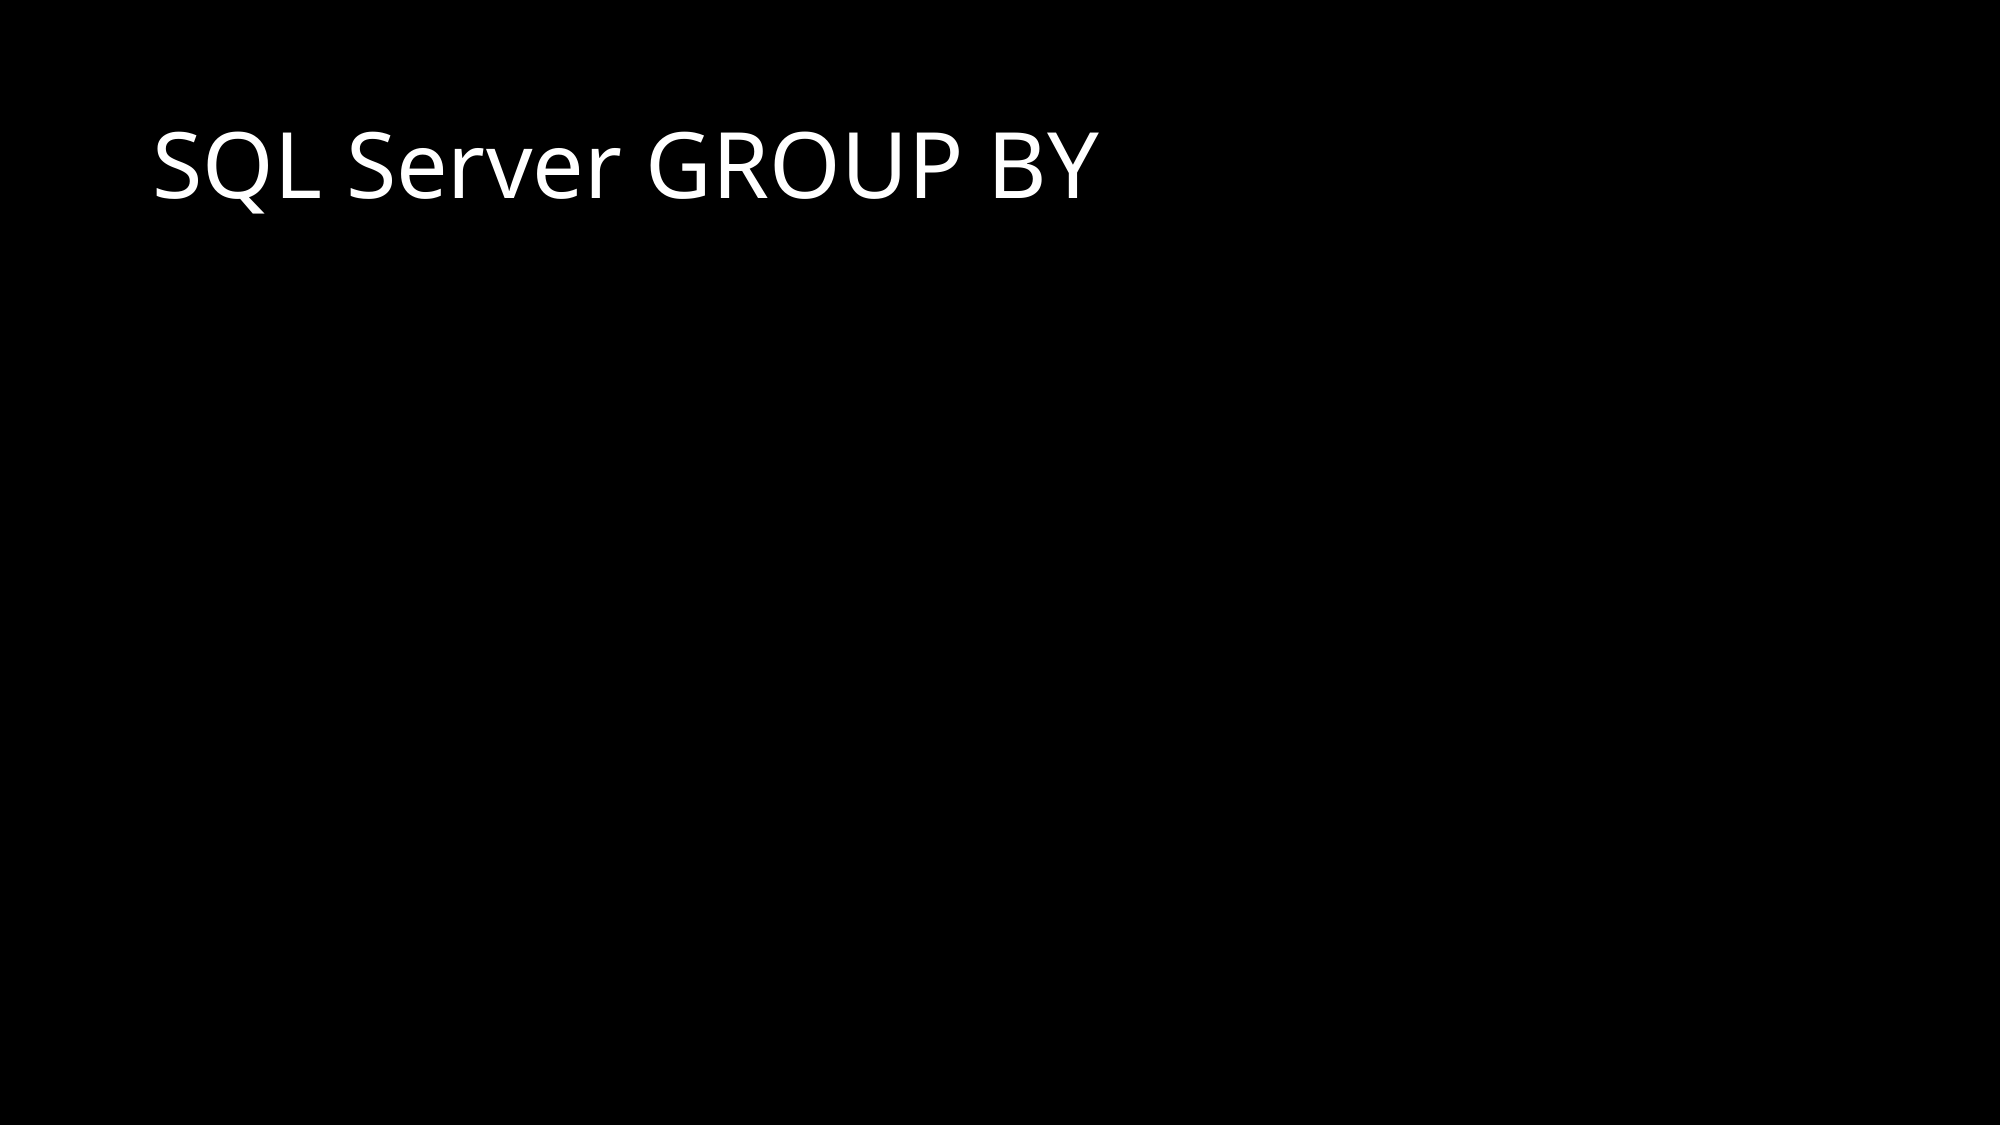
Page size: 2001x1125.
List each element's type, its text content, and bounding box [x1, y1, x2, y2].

title SQL Server GROUP BY [137, 59, 1863, 278]
